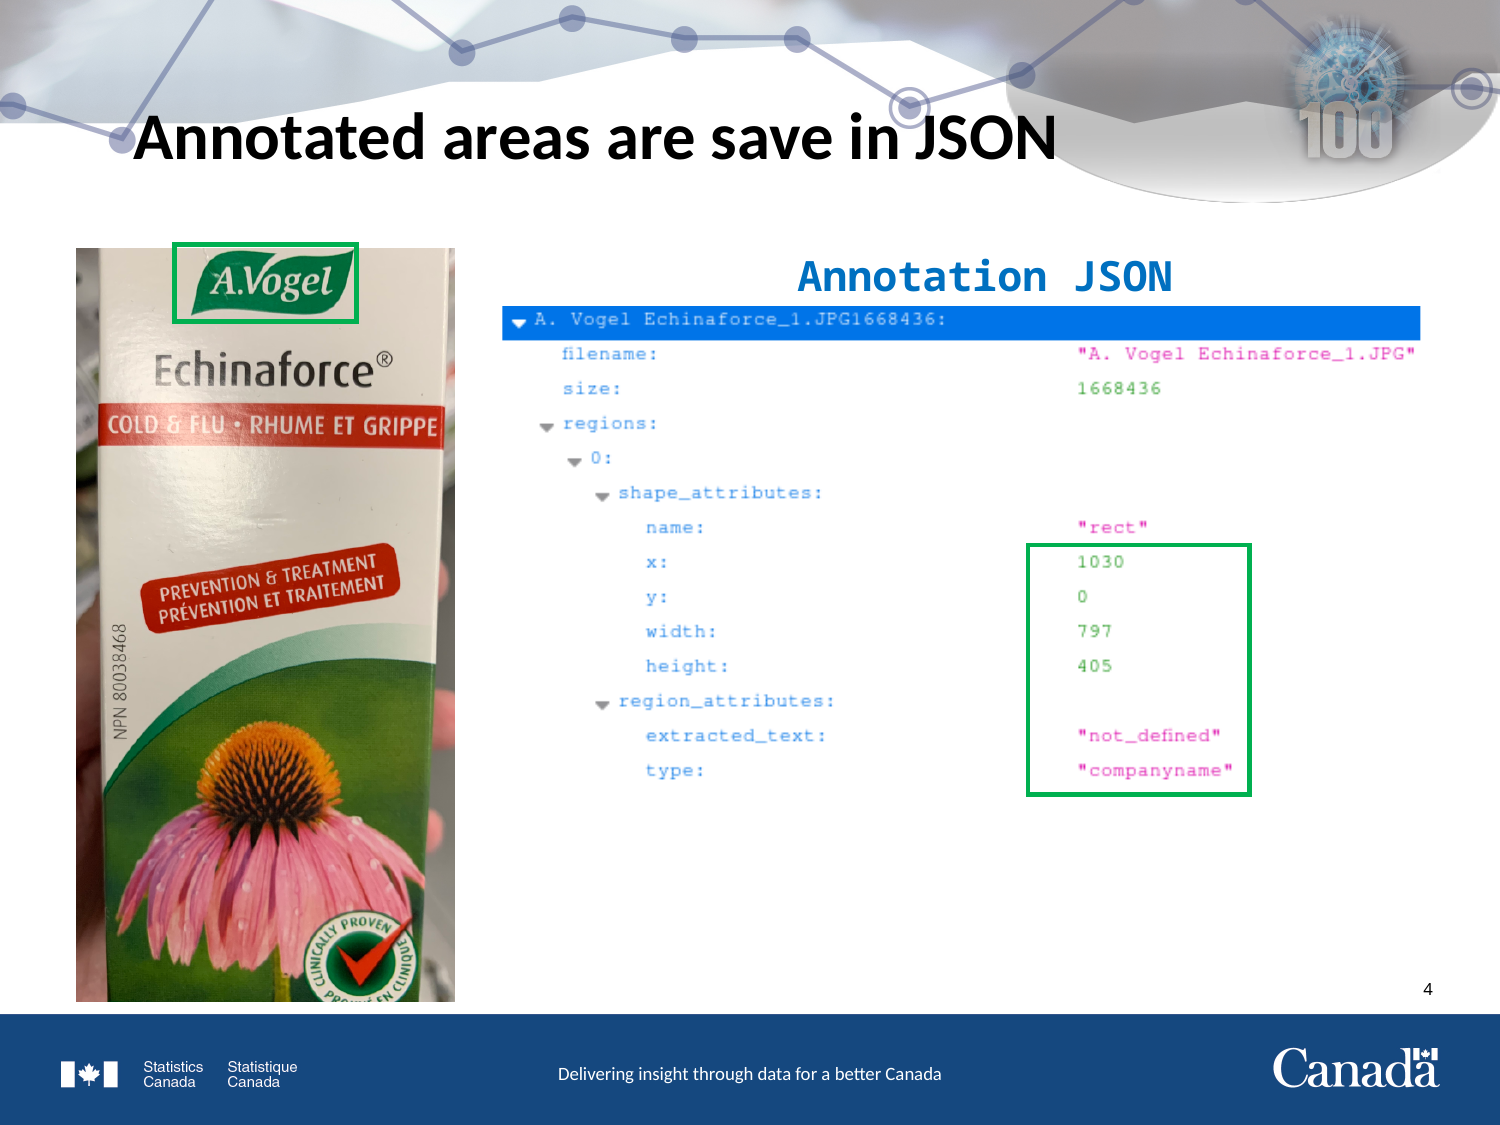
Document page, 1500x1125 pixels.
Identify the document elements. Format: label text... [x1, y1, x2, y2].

text_box Annotation JSON [782, 248, 1421, 306]
picture [0, 0, 1500, 1125]
text_box [174, 243, 357, 248]
text_box Annotated areas are save in JSON [118, 66, 1287, 182]
slide_number 3 [1392, 971, 1448, 1013]
